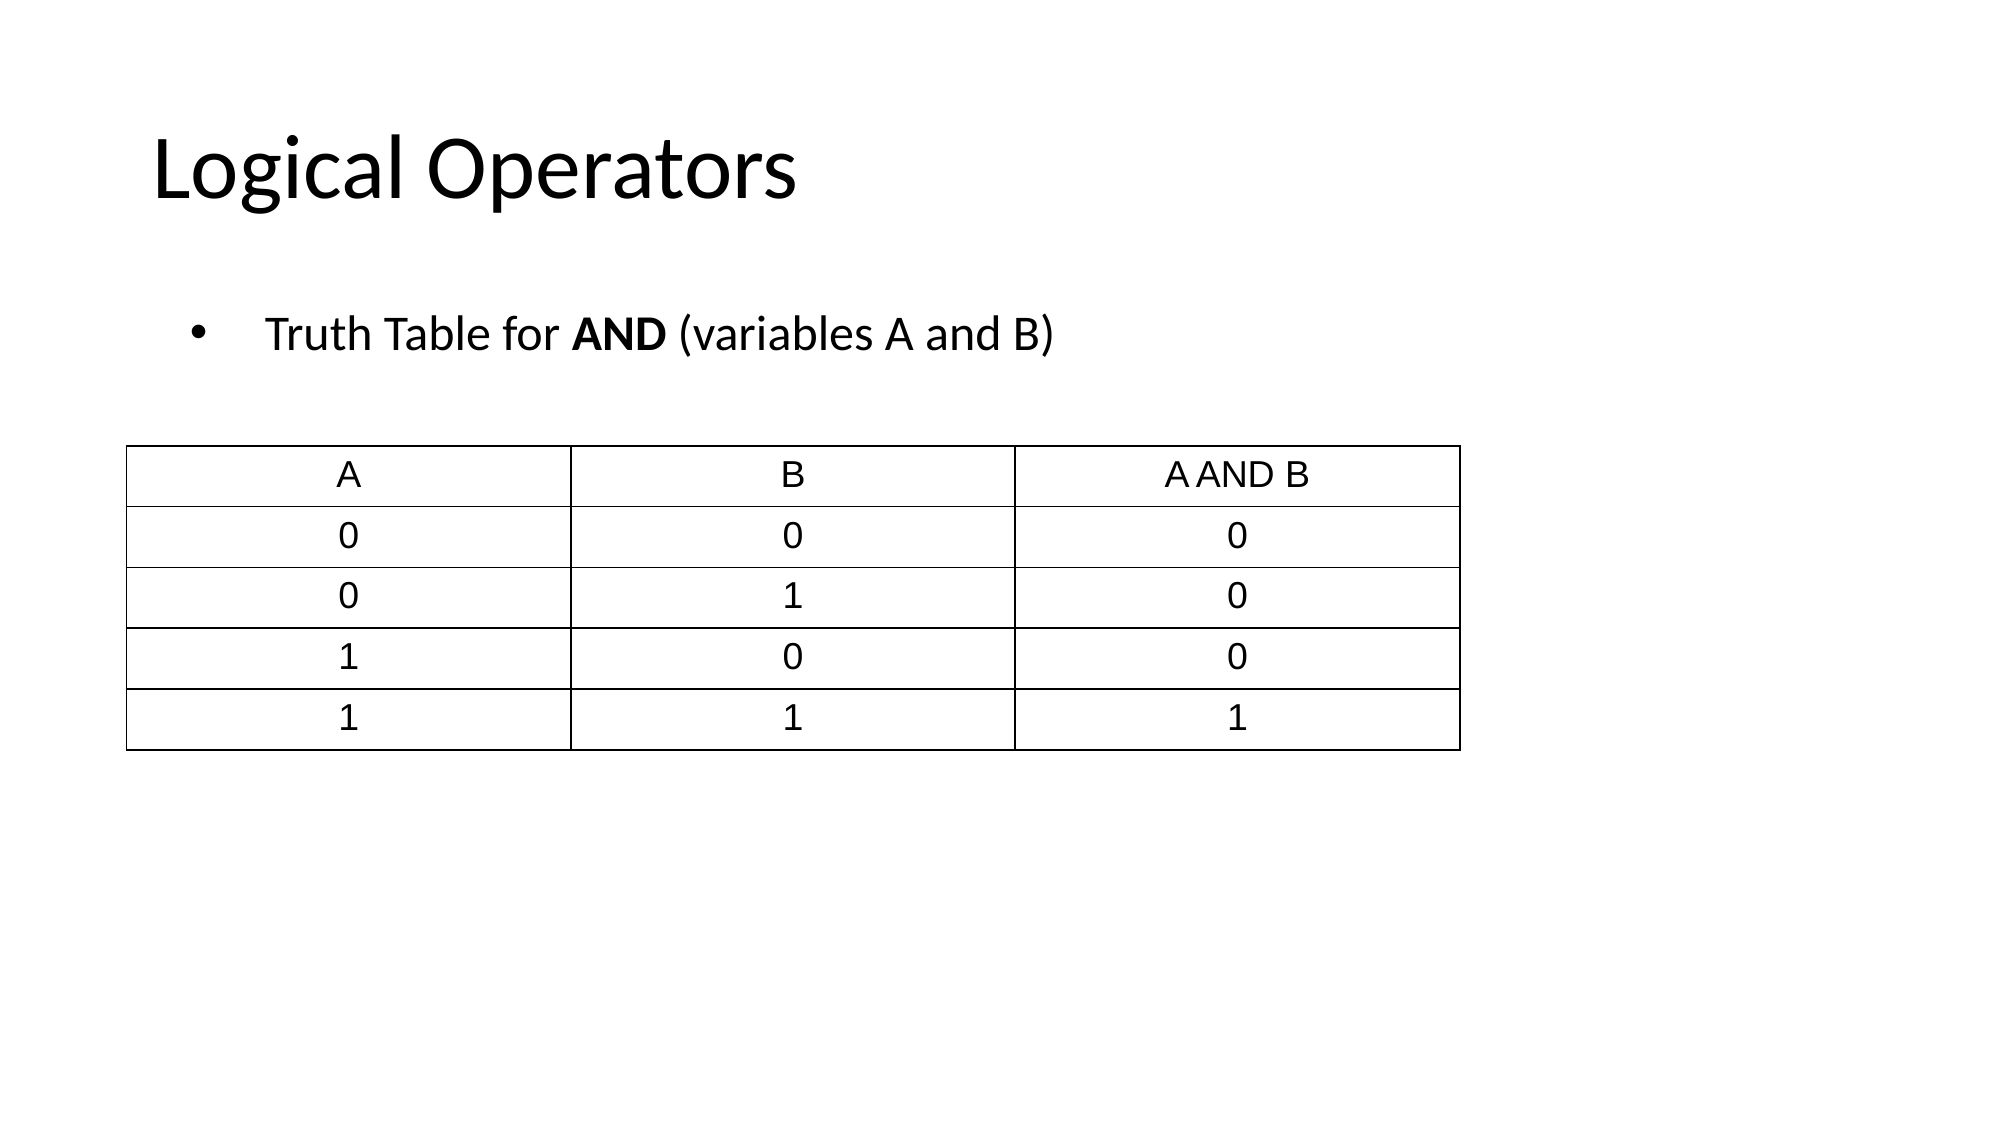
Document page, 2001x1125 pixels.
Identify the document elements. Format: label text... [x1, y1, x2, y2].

table_cell 0 [572, 507, 1014, 567]
table_header A AND B [1016, 447, 1459, 506]
table_cell 1 [127, 690, 570, 749]
table_cell 0 [127, 507, 570, 567]
table_cell 1 [572, 568, 1014, 627]
list Truth Table for AND (variables A and B) [137, 299, 1863, 1014]
table_cell 0 [1016, 568, 1459, 627]
table_cell 1 [572, 690, 1014, 749]
table_cell 0 [1016, 629, 1459, 688]
table_header A [127, 447, 570, 506]
table_cell 0 [572, 629, 1014, 688]
table_cell 1 [127, 629, 570, 688]
table_cell 0 [1016, 507, 1459, 567]
title Logical Operators [137, 59, 1863, 278]
table_cell 1 [1016, 690, 1459, 749]
table_header B [572, 447, 1014, 506]
table_cell 0 [127, 568, 570, 627]
